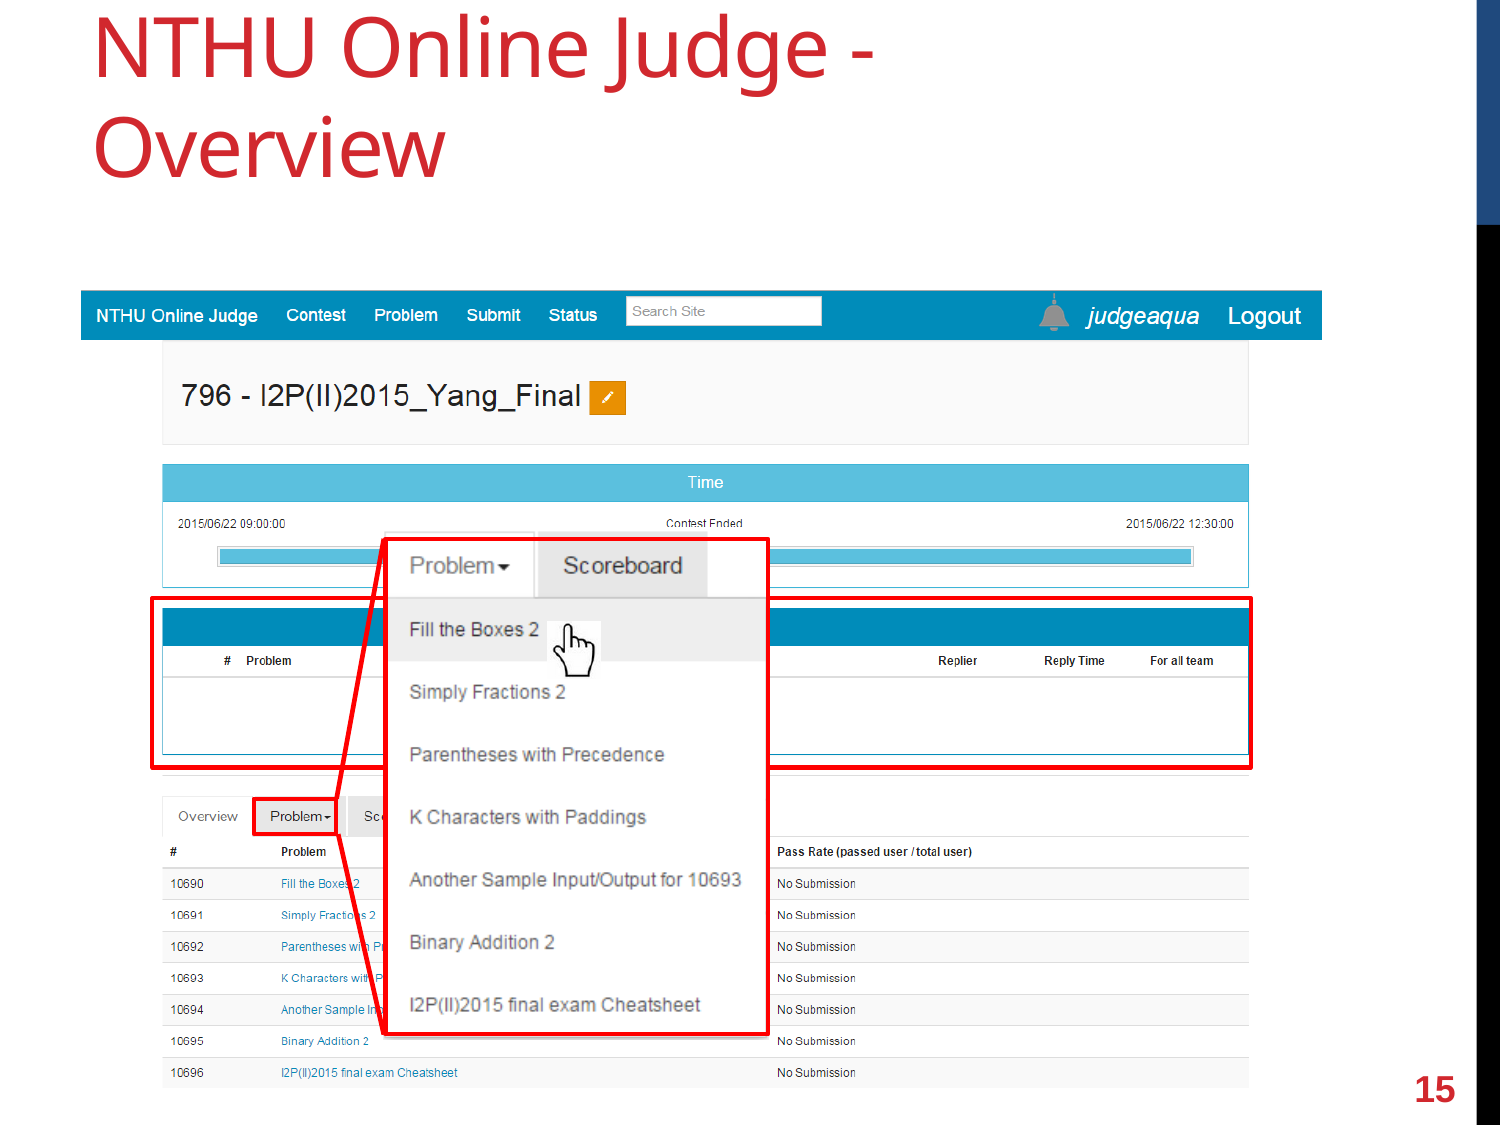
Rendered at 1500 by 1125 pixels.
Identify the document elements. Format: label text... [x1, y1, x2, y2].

text_box [76, 196, 1327, 296]
picture [1154, 312, 1165, 323]
text_box 15 [1399, 1057, 1500, 1118]
picture [627, 297, 821, 325]
picture [210, 310, 216, 321]
picture [1296, 309, 1300, 323]
picture [384, 311, 389, 320]
picture [182, 313, 187, 321]
picture [408, 310, 413, 320]
picture [81, 341, 1322, 1102]
picture [1242, 312, 1246, 323]
picture [422, 312, 427, 320]
picture [1108, 314, 1118, 323]
picture [479, 310, 491, 320]
picture [239, 313, 246, 323]
picture [1193, 312, 1198, 323]
picture [1040, 300, 1068, 330]
picture [1259, 312, 1265, 326]
picture [306, 312, 312, 320]
text_box NTHU Online Judge - Overview [76, 66, 1174, 196]
picture [399, 310, 407, 320]
picture [566, 312, 573, 320]
picture [163, 313, 169, 321]
picture [586, 312, 593, 320]
picture [219, 313, 226, 321]
